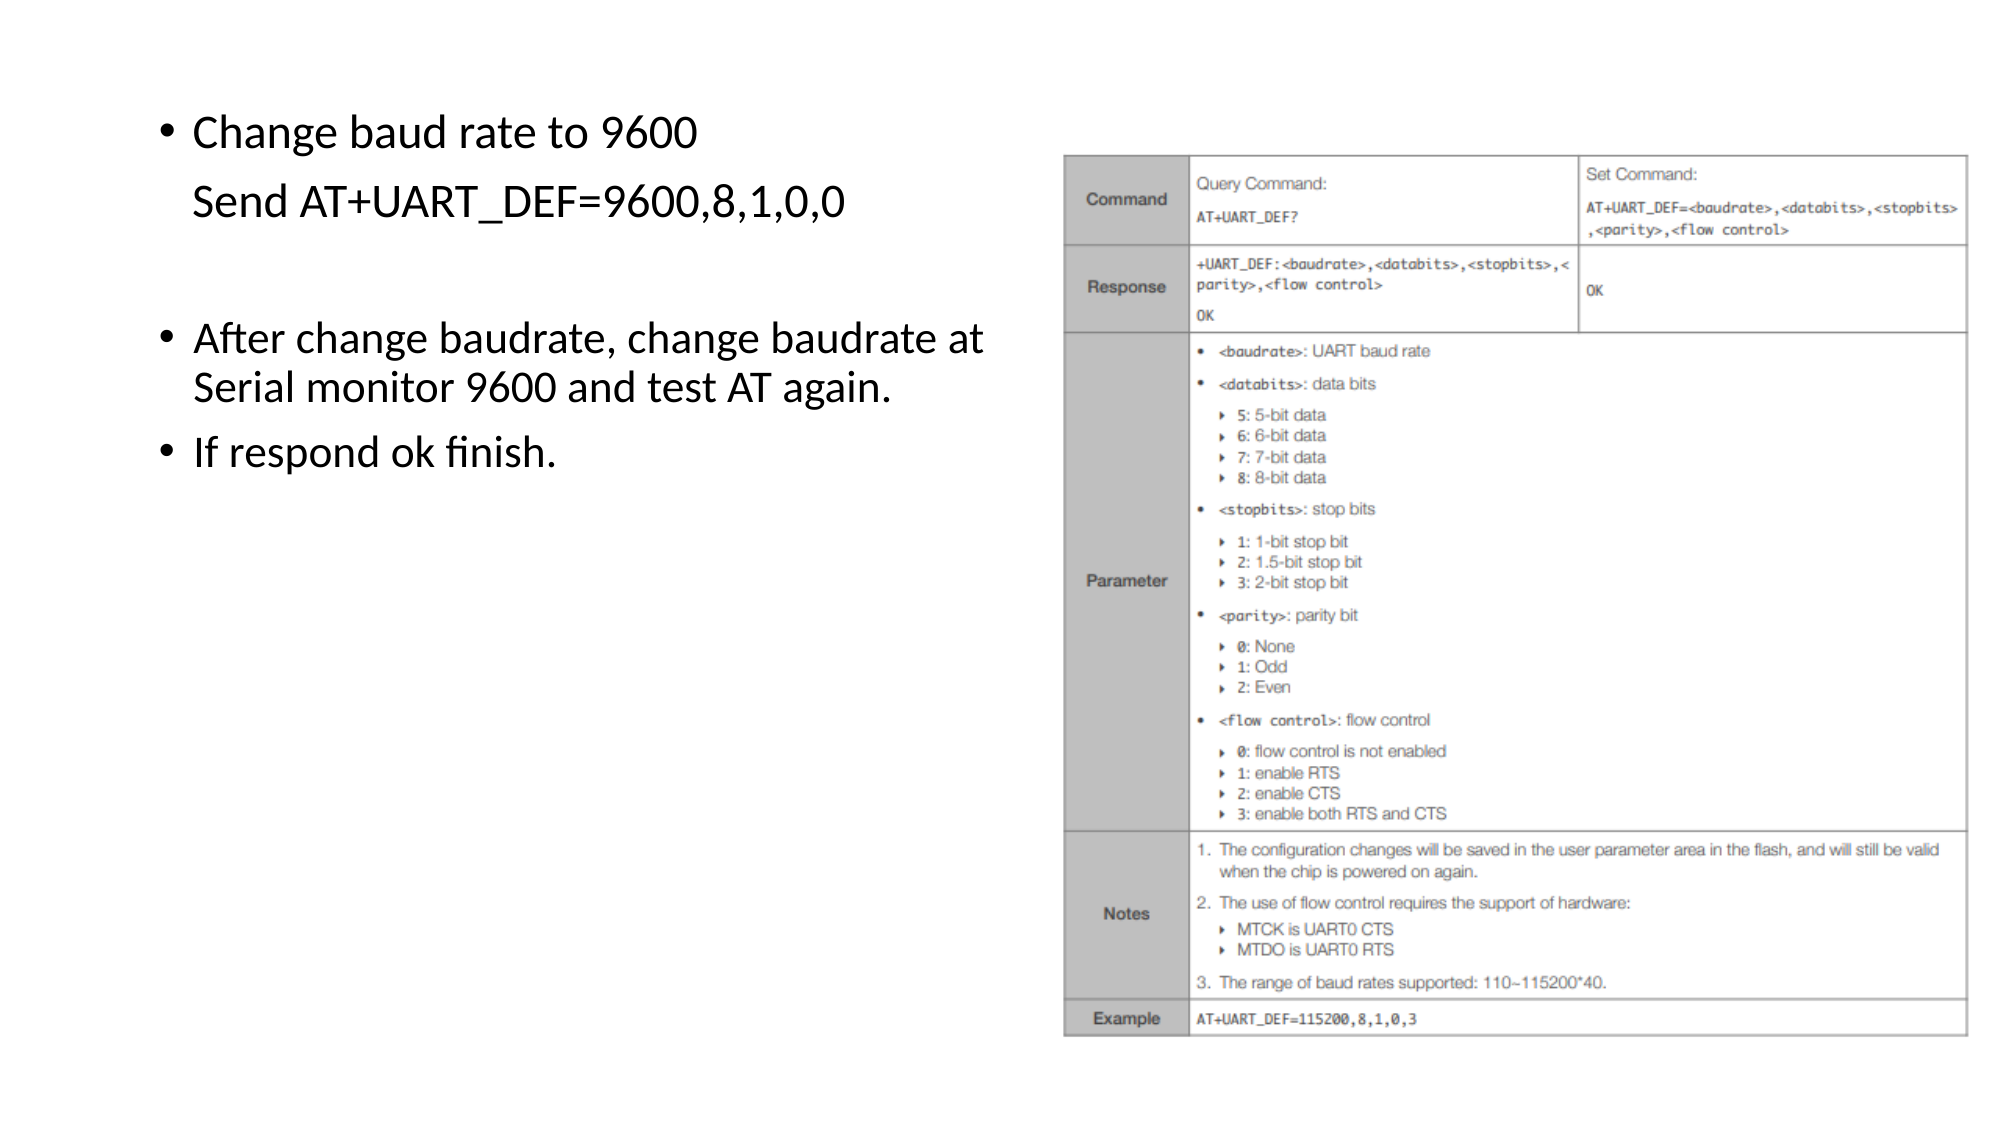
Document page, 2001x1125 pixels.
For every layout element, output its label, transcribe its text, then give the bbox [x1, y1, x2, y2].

picture [1048, 149, 2000, 1048]
list Change baud rate to 9600 Send AT+UART_DEF=9600,8,1,0,0 [144, 99, 1049, 306]
text_box After change baudrate, change baudrate at Serial monitor 9600 and test AT again. If respond ok finish. [144, 306, 1048, 616]
